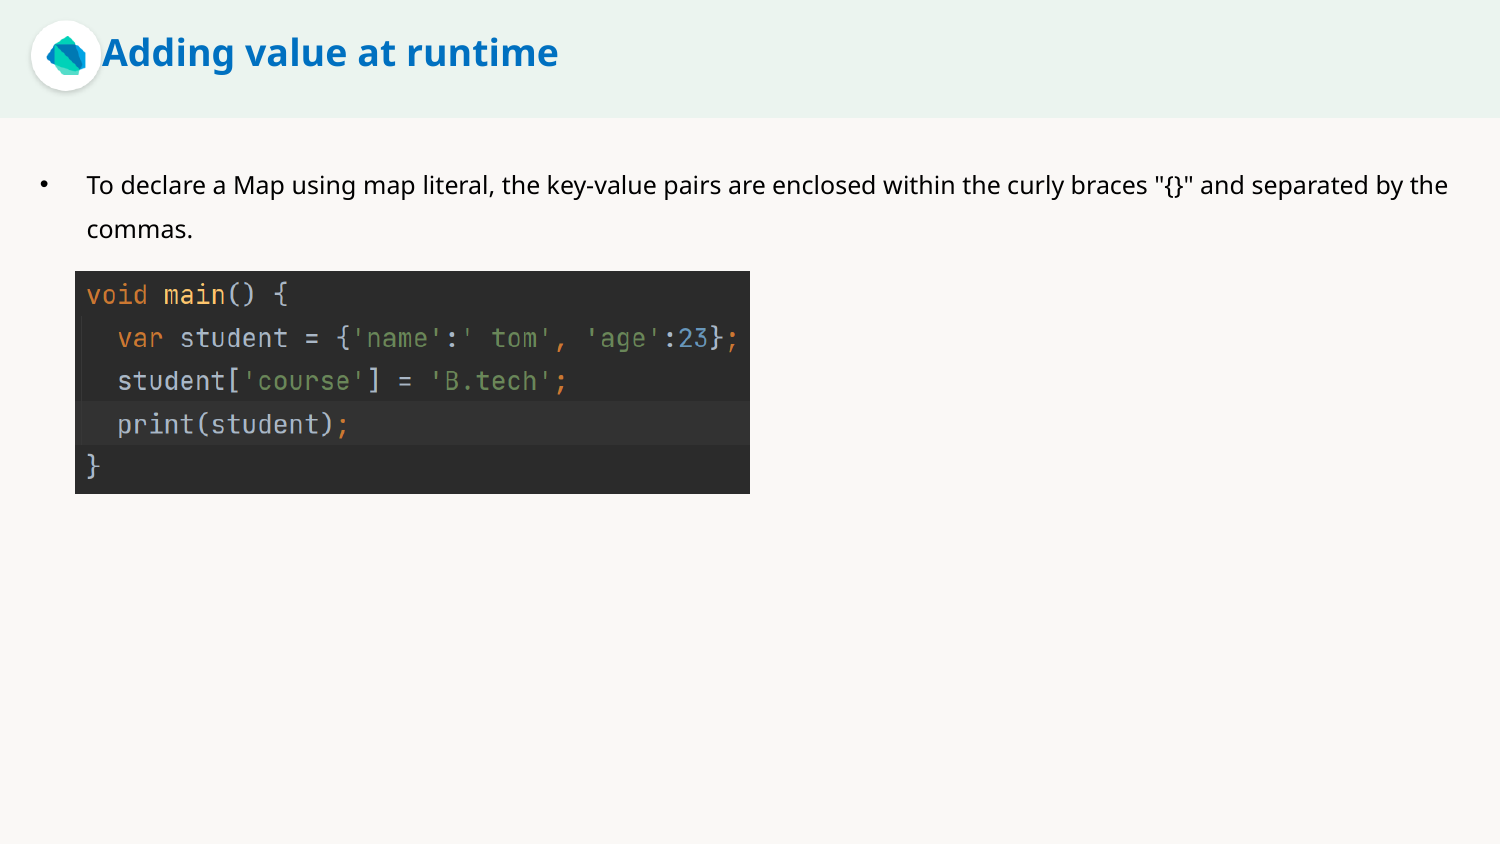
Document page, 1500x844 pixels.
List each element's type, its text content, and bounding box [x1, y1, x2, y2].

text_box To declare a Map using map literal, the key-value pairs are enclosed within the curly braces "{}" and separated by the commas. [24, 146, 1475, 252]
picture [0, 0, 1500, 844]
text_box Adding value at runtime [87, 21, 575, 82]
